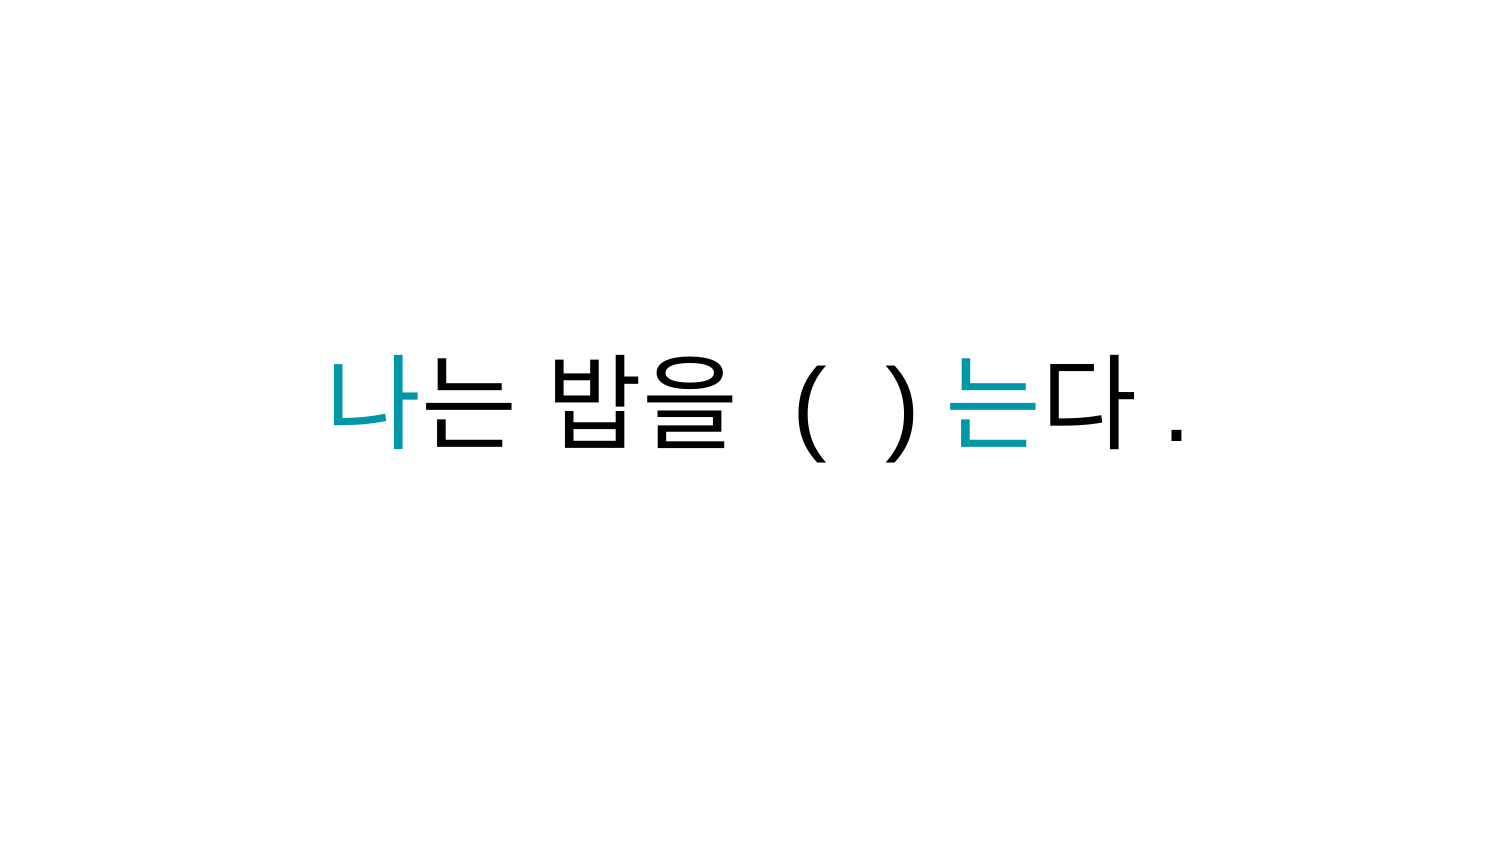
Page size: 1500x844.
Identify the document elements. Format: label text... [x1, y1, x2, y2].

text_box 나는 밥을 ( )는다. [310, 322, 1257, 478]
